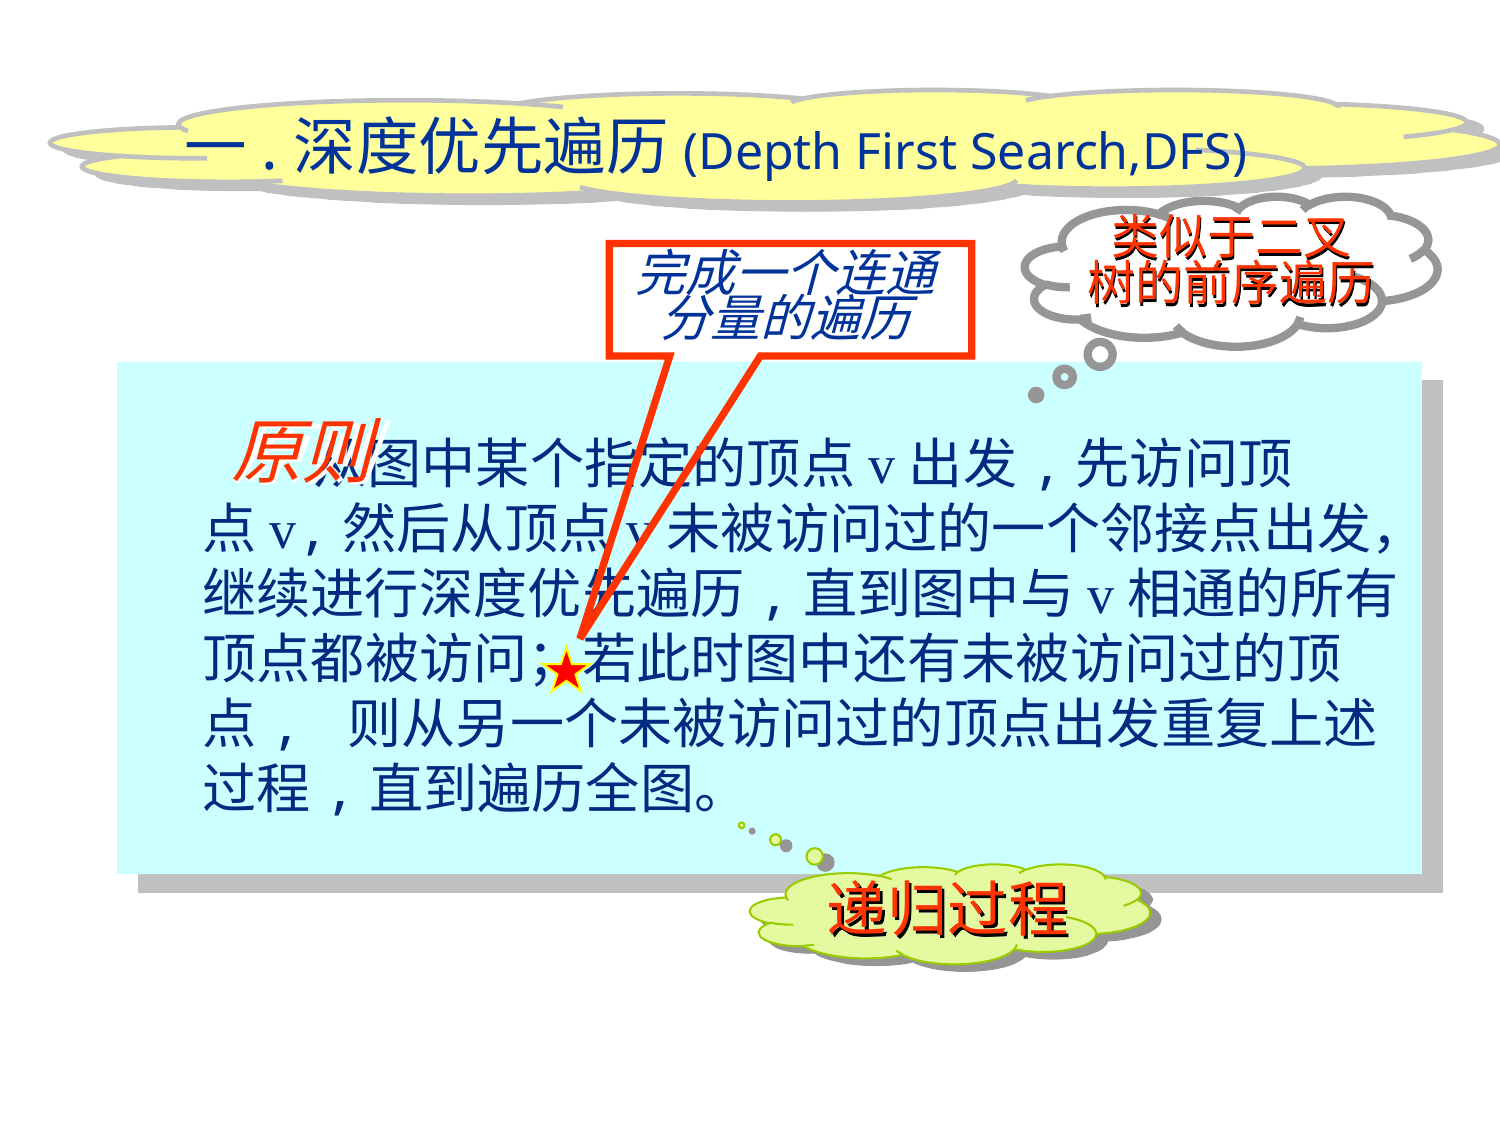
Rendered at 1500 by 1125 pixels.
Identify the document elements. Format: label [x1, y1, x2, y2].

text_box [116, 361, 1500, 875]
text_box [749, 863, 1151, 965]
text_box [49, 89, 1500, 203]
text_box [542, 243, 973, 692]
text_box [1024, 196, 1438, 347]
